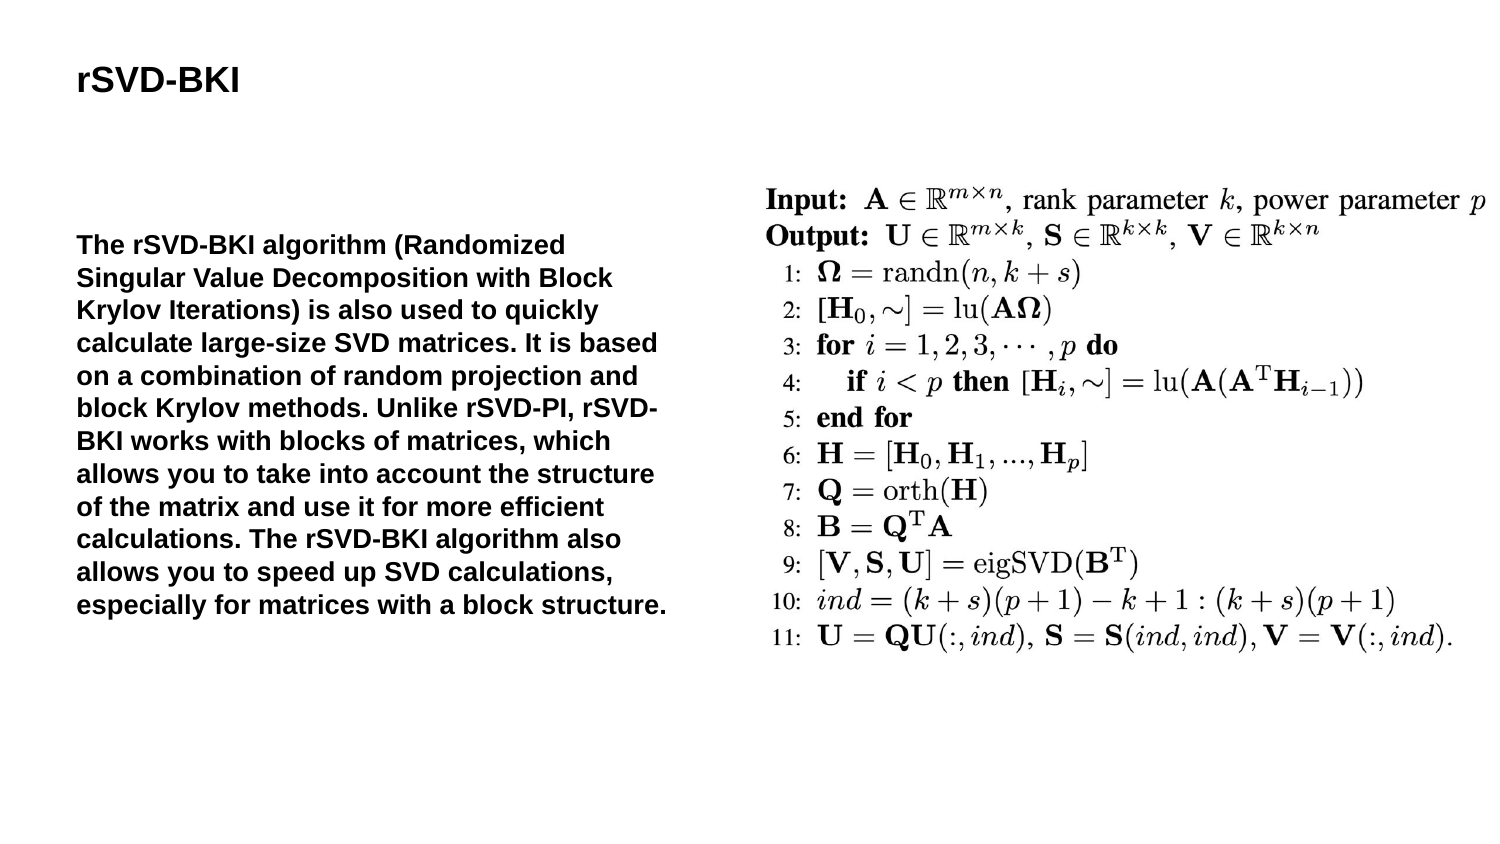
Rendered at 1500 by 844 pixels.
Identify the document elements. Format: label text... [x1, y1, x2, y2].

text_box The rSVD-BKI algorithm (Randomized Singular Value Decomposition with Block Krylov Iterations) is also used to quickly calculate large-size SVD matrices. It is based on a combination of random projection and block Krylov methods. Unlike rSVD-PI, rSVD-BKI works with blocks of matrices, which allows you to take into account the structure of the matrix and use it for more efficient calculations. The rSVD-BKI algorithm also allows you to speed up SVD calculations, especially for matrices with a block structure. [61, 131, 689, 715]
picture [749, 0, 1500, 844]
text_box rSVD-BKI [61, 52, 281, 109]
